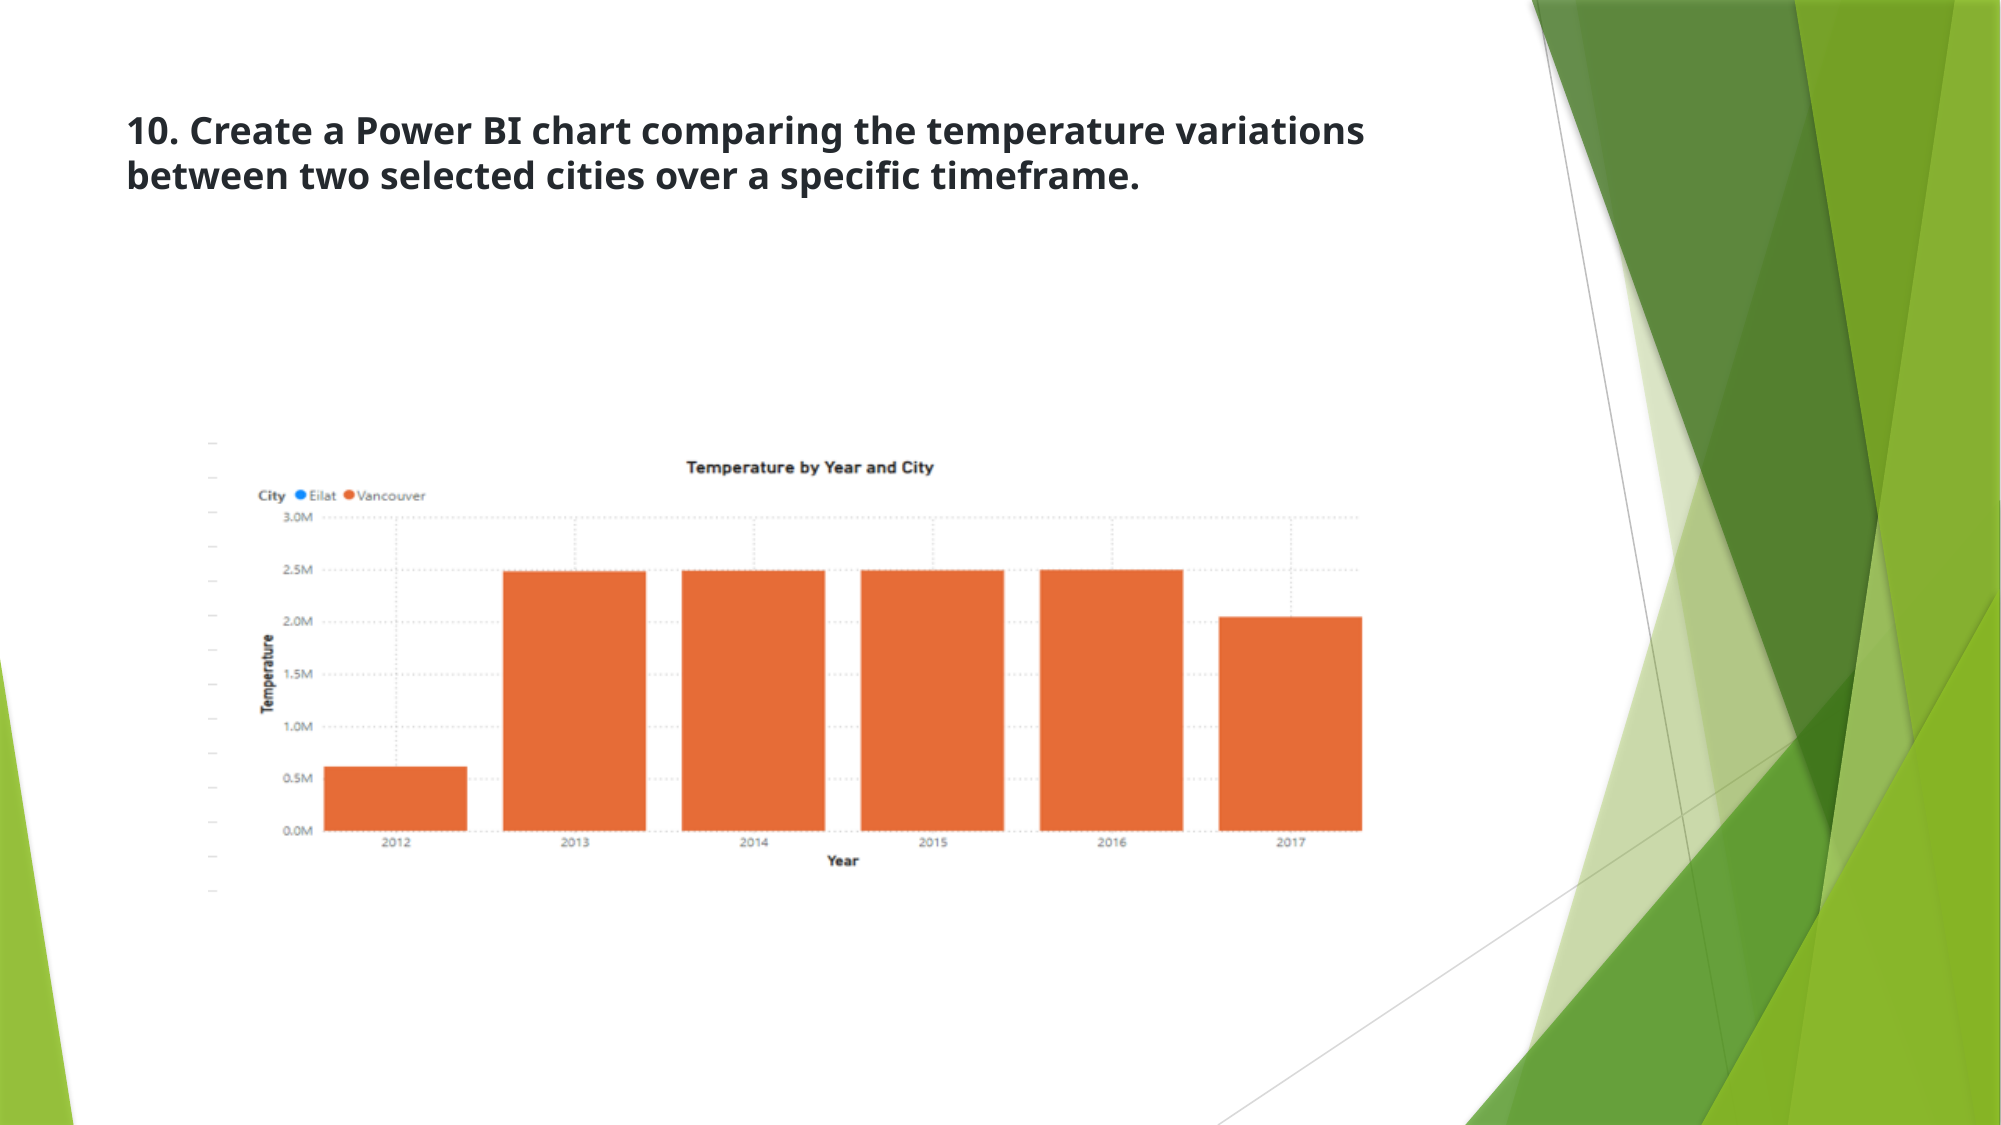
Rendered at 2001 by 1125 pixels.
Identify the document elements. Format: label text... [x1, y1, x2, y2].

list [207, 431, 1425, 914]
title 10. Create a Power BI chart comparing the temperature variations between two selected cities over a specific timeframe. [111, 99, 1522, 317]
